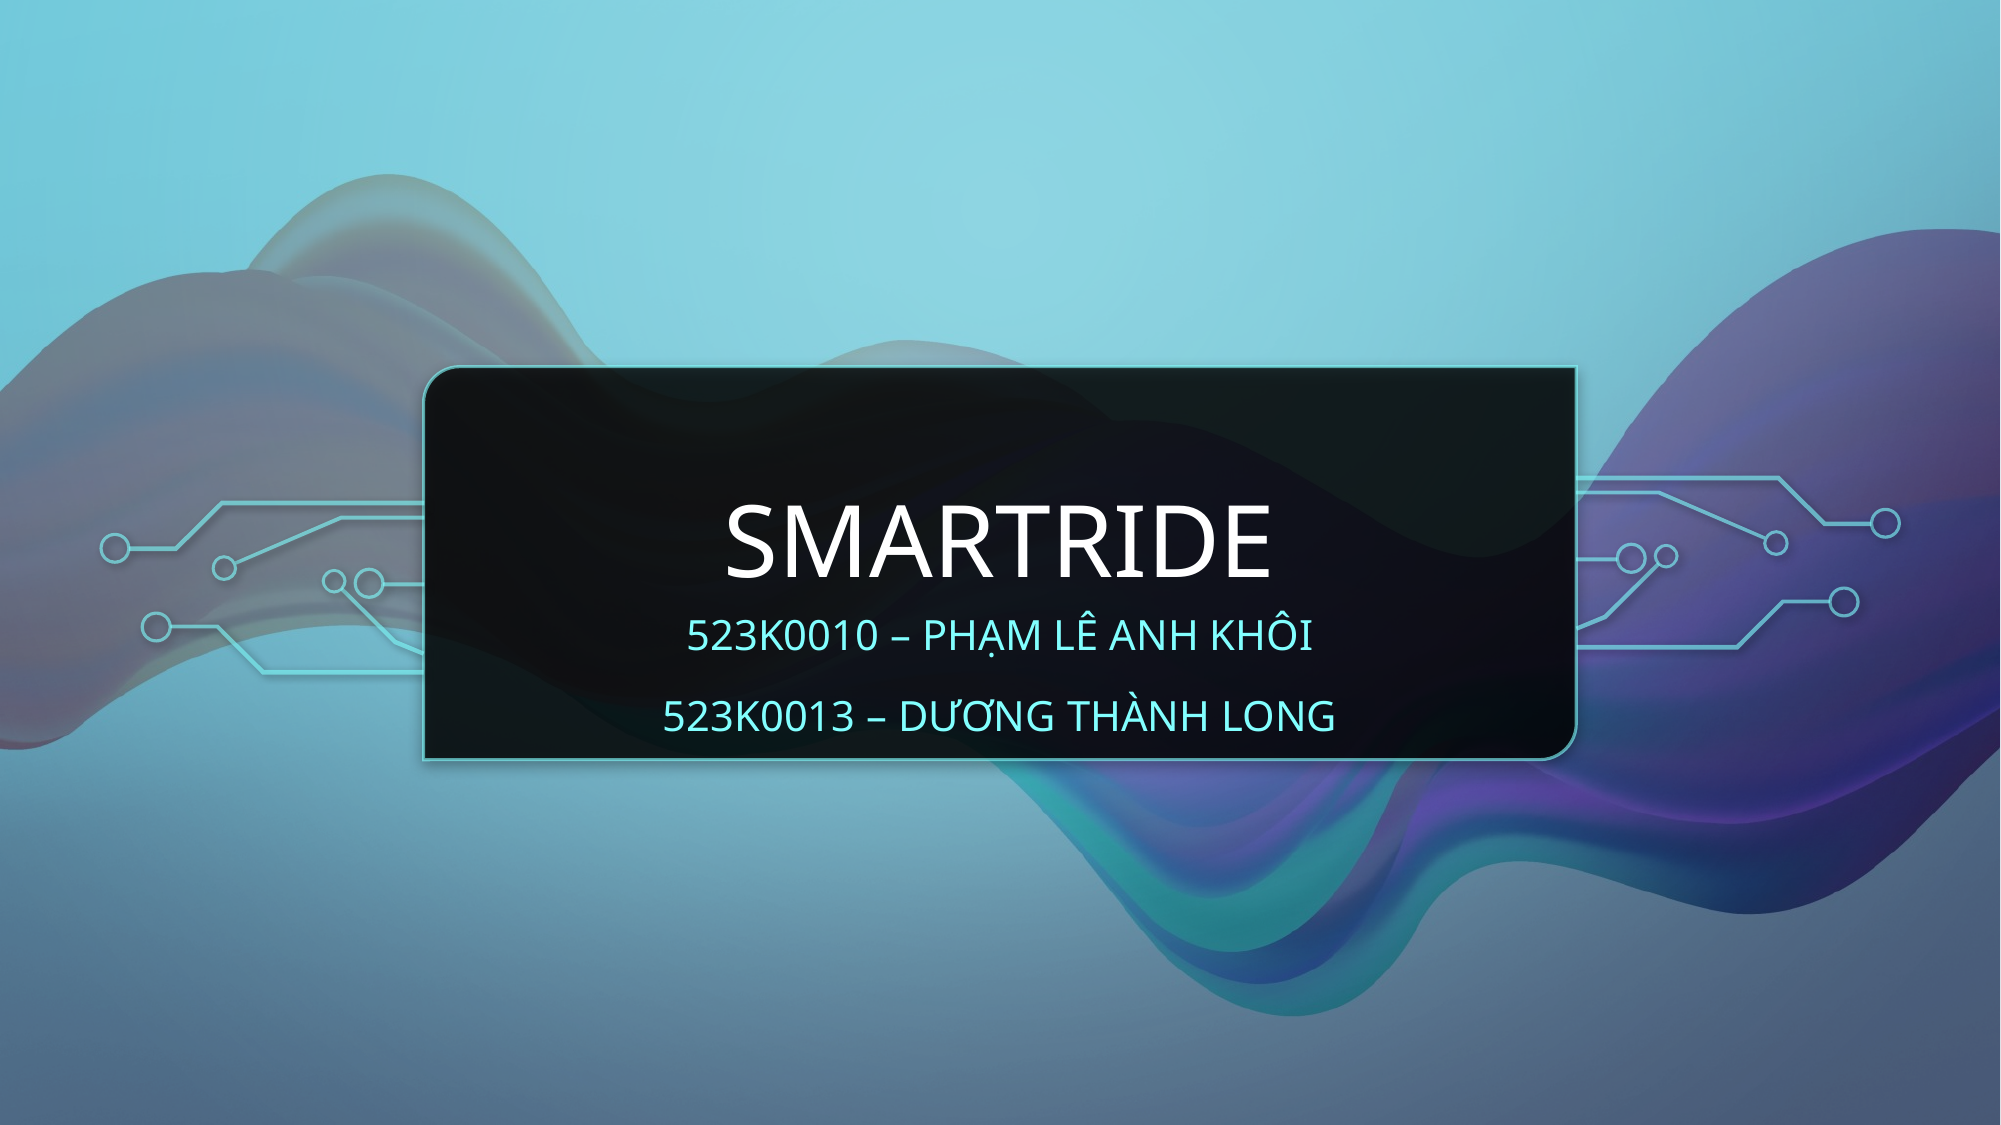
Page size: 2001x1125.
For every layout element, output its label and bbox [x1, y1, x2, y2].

picture [0, 0, 2000, 1125]
text_box [99, 366, 1902, 760]
